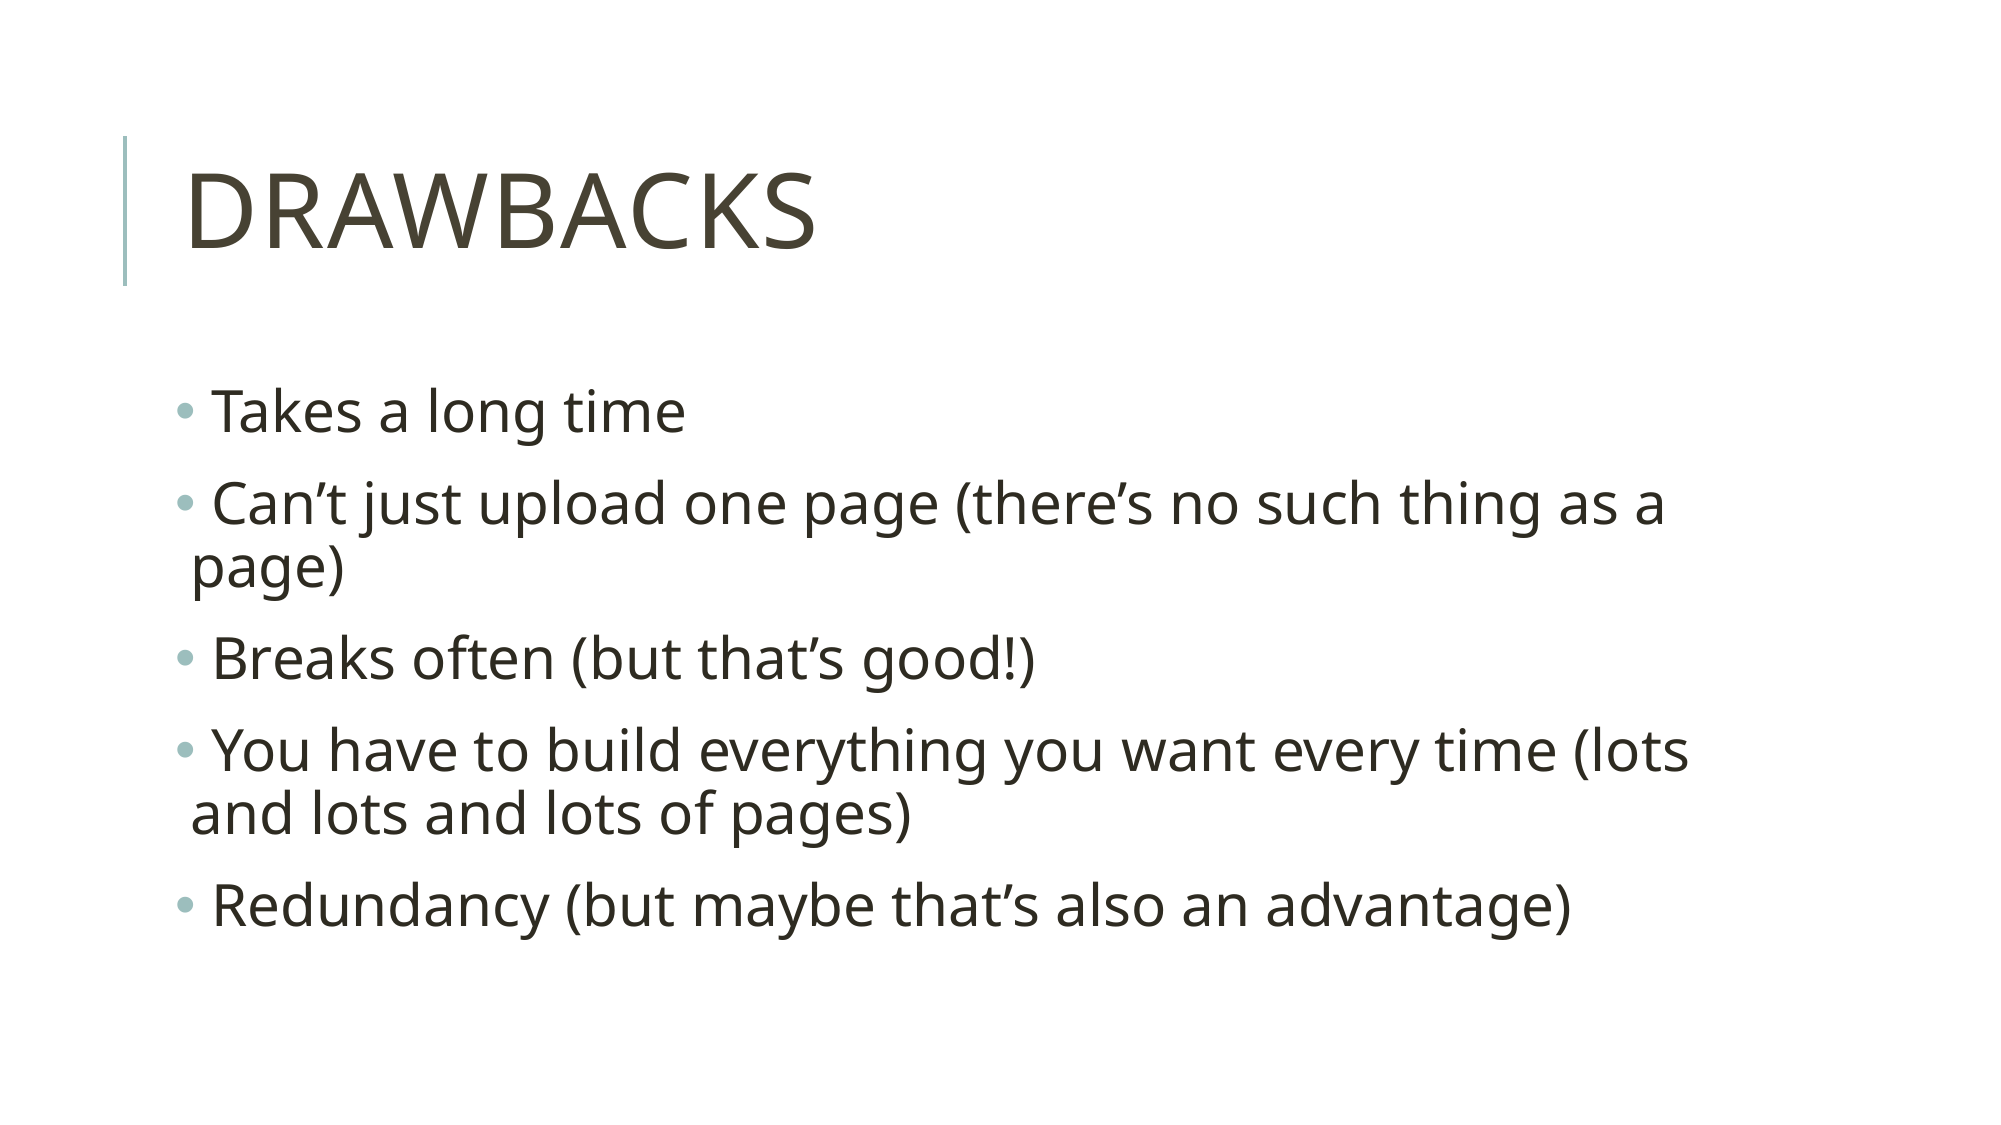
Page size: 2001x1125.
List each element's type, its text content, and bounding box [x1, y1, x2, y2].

list Takes a long time Can’t just upload one page (there’s no such thing as a page) Breaks often (but that’s good!) You have to build everything you want every time (lots and lots and lots of pages) Redundancy (but maybe that’s also an advantage) [168, 375, 1763, 1035]
title Drawbacks [168, 96, 1763, 342]
